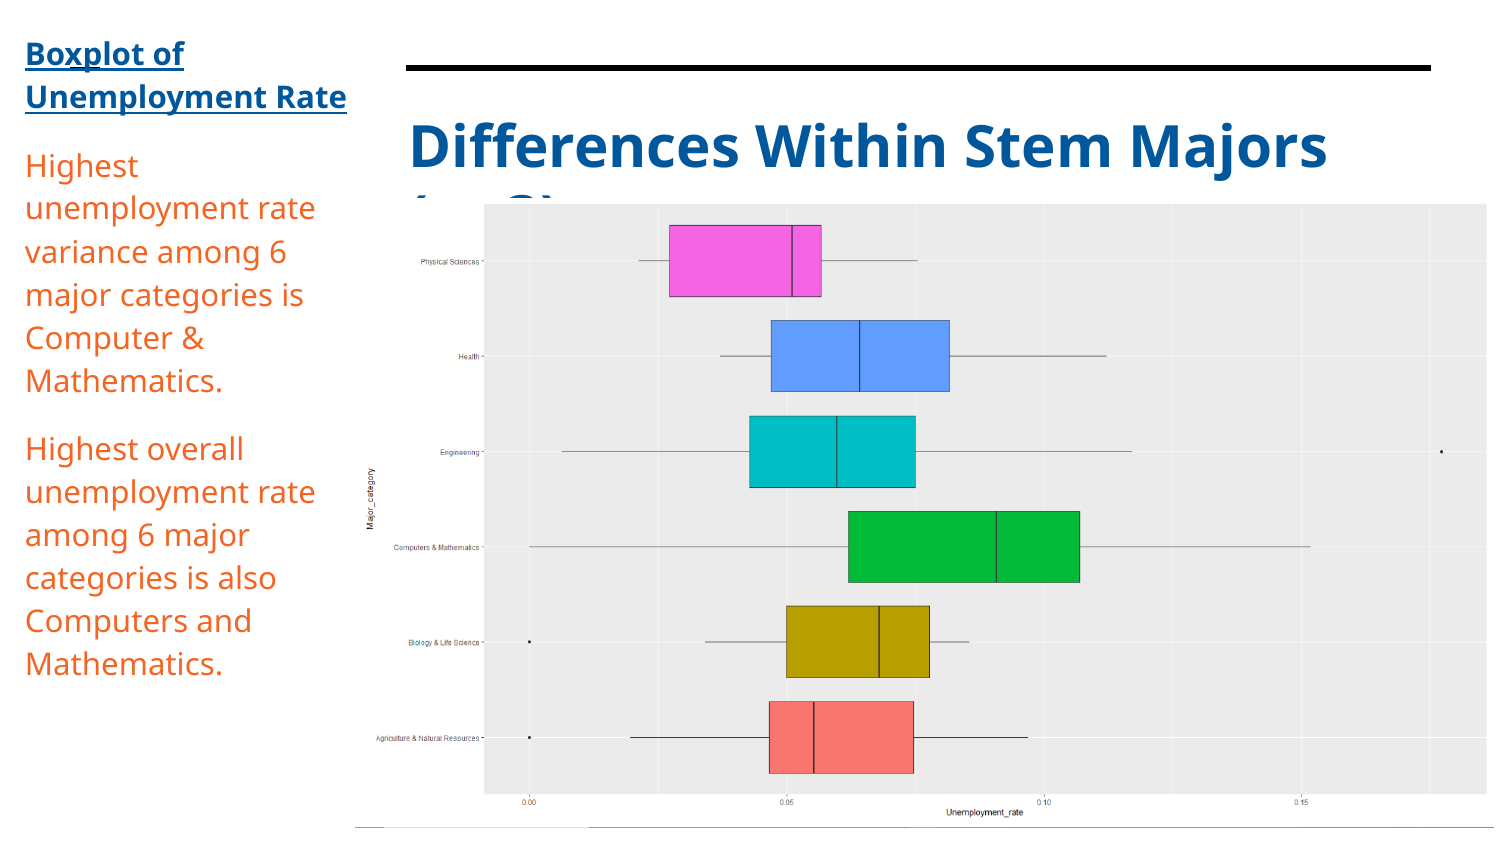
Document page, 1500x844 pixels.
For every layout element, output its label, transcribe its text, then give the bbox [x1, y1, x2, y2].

picture [354, 198, 1494, 829]
title Differences Within Stem Majors (pt.3) [393, 94, 1479, 197]
list Boxplot of Unemployment Rate Highest unemployment rate variance among 6 major categories is Computer & Mathematics. Highest overall unemployment rate among 6 major categories is also Computers and Mathematics. [10, 14, 378, 791]
